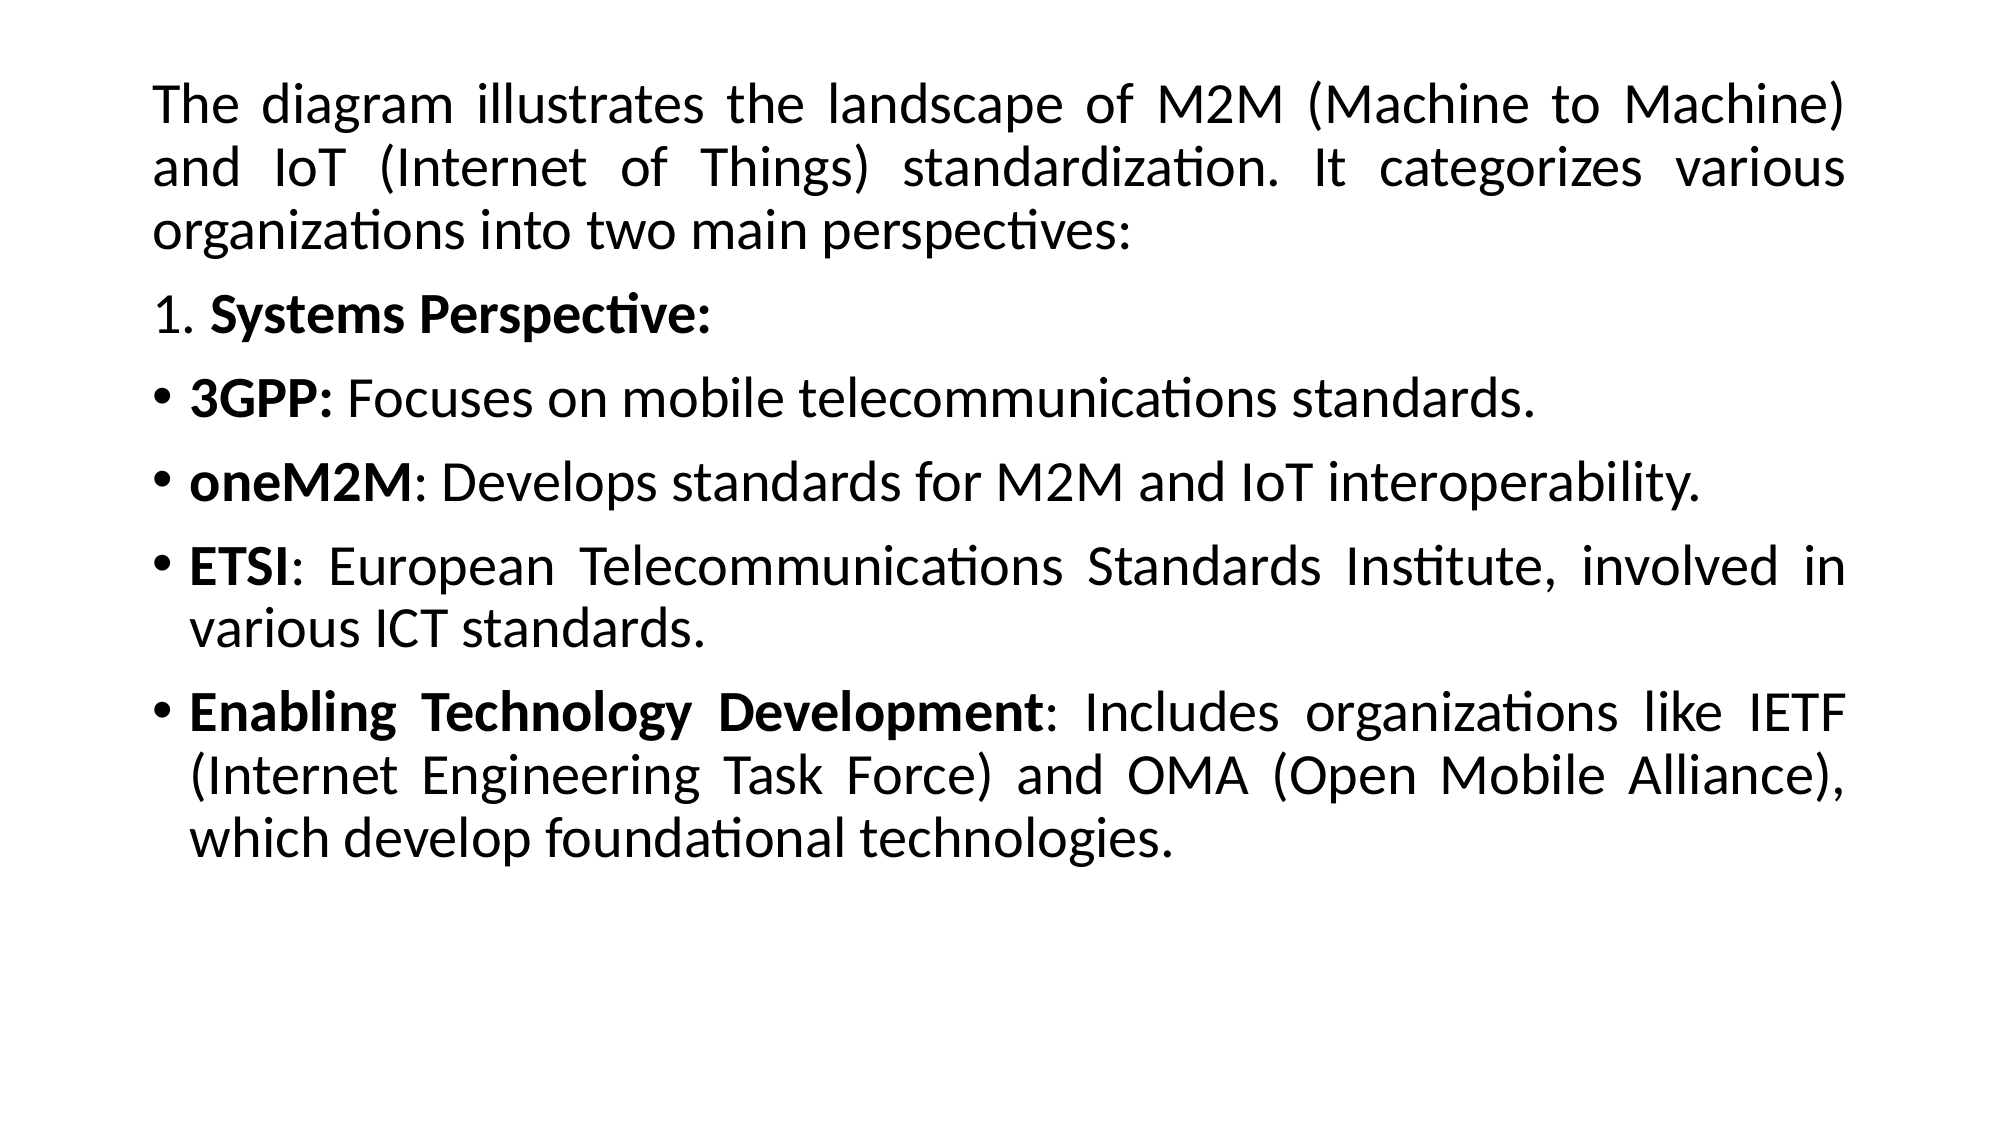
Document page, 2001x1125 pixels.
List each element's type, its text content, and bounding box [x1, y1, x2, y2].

list The diagram illustrates the landscape of M2M (Machine to Machine) and IoT (Internet of Things) standardization. It categorizes various organizations into two main perspectives: 1. Systems Perspective: 3GPP: Focuses on mobile telecommunications standards. oneM2M: Develops standards for M2M and IoT interoperability. ETSI: European Telecommunications Standards Institute, involved in various ICT standards. Enabling Technology Development: Includes organizations like IETF (Internet Engineering Task Force) and OMA (Open Mobile Alliance), which develop foundational technologies. [137, 66, 1863, 1014]
